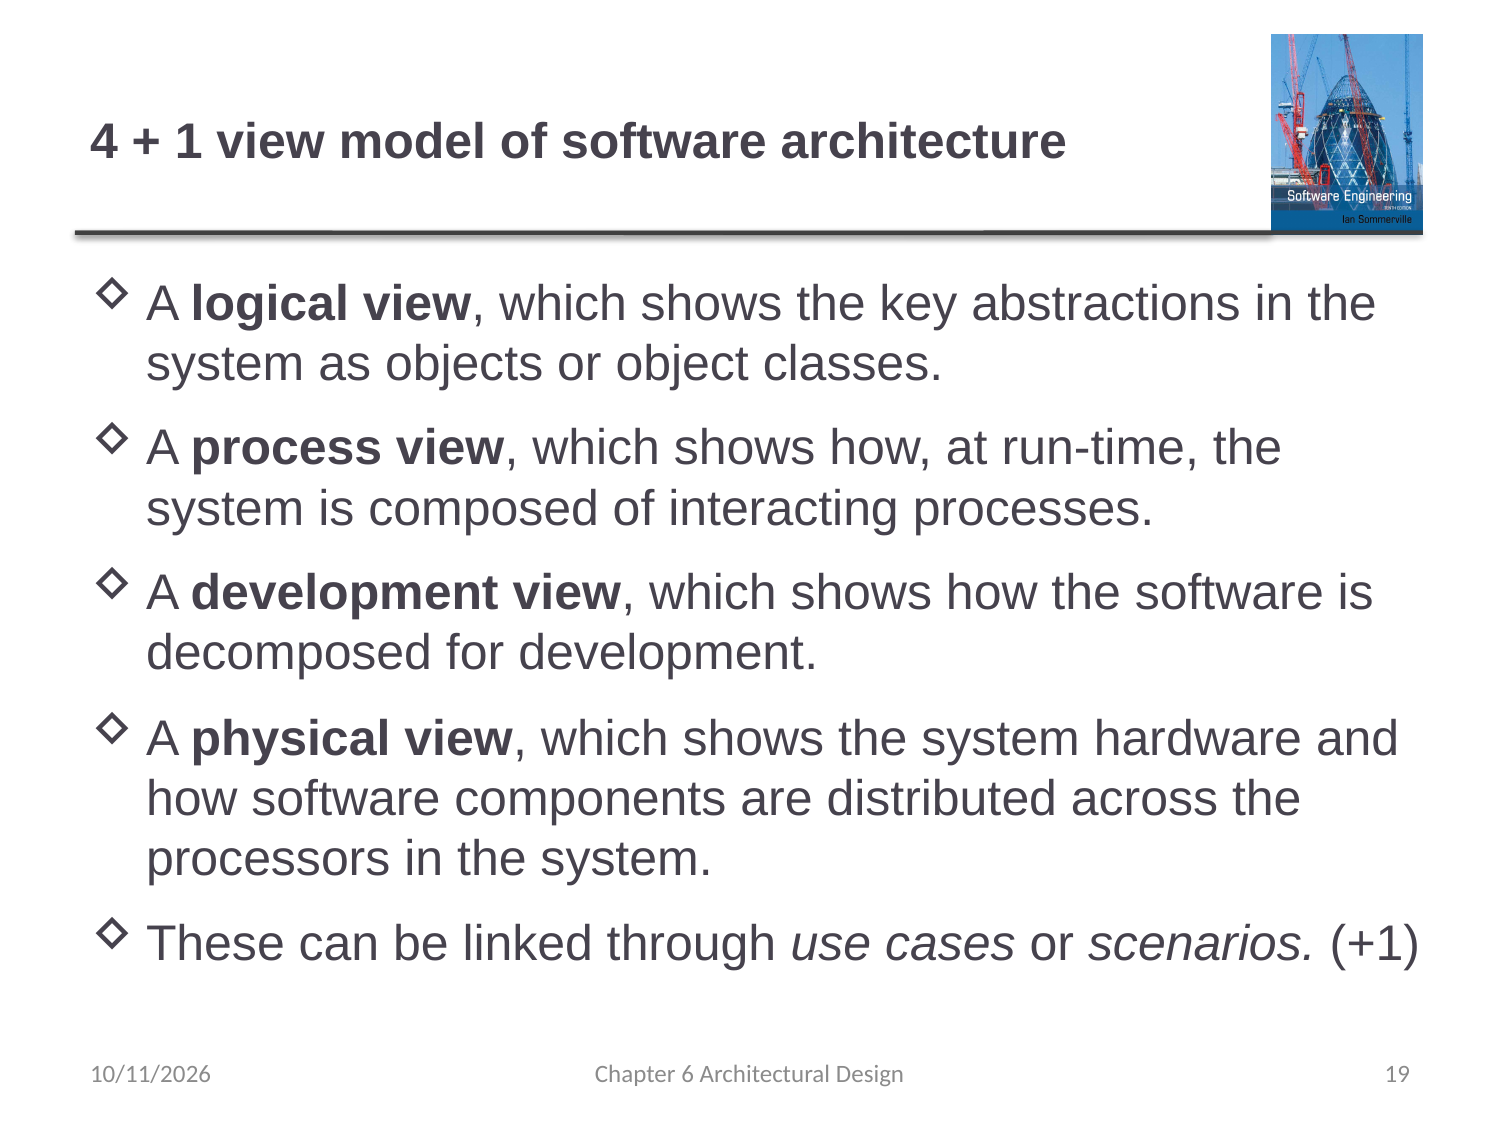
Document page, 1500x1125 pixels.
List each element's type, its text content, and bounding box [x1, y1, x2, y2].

list A logical view, which shows the key abstractions in the system as objects or object classes. A process view, which shows how, at run-time, the system is composed of interacting processes. A development view, which shows how the software is decomposed for development. A physical view, which shows the system hardware and how software components are distributed across the processors in the system. These can be linked through use cases or scenarios. (+1) [75, 262, 1441, 1005]
title 4 + 1 view model of software architecture [74, 44, 1272, 233]
picture [1271, 34, 1423, 230]
footer Chapter 6 Architectural Design [512, 1042, 988, 1103]
slide_number 19 [1074, 1042, 1425, 1103]
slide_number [75, 1042, 425, 1103]
